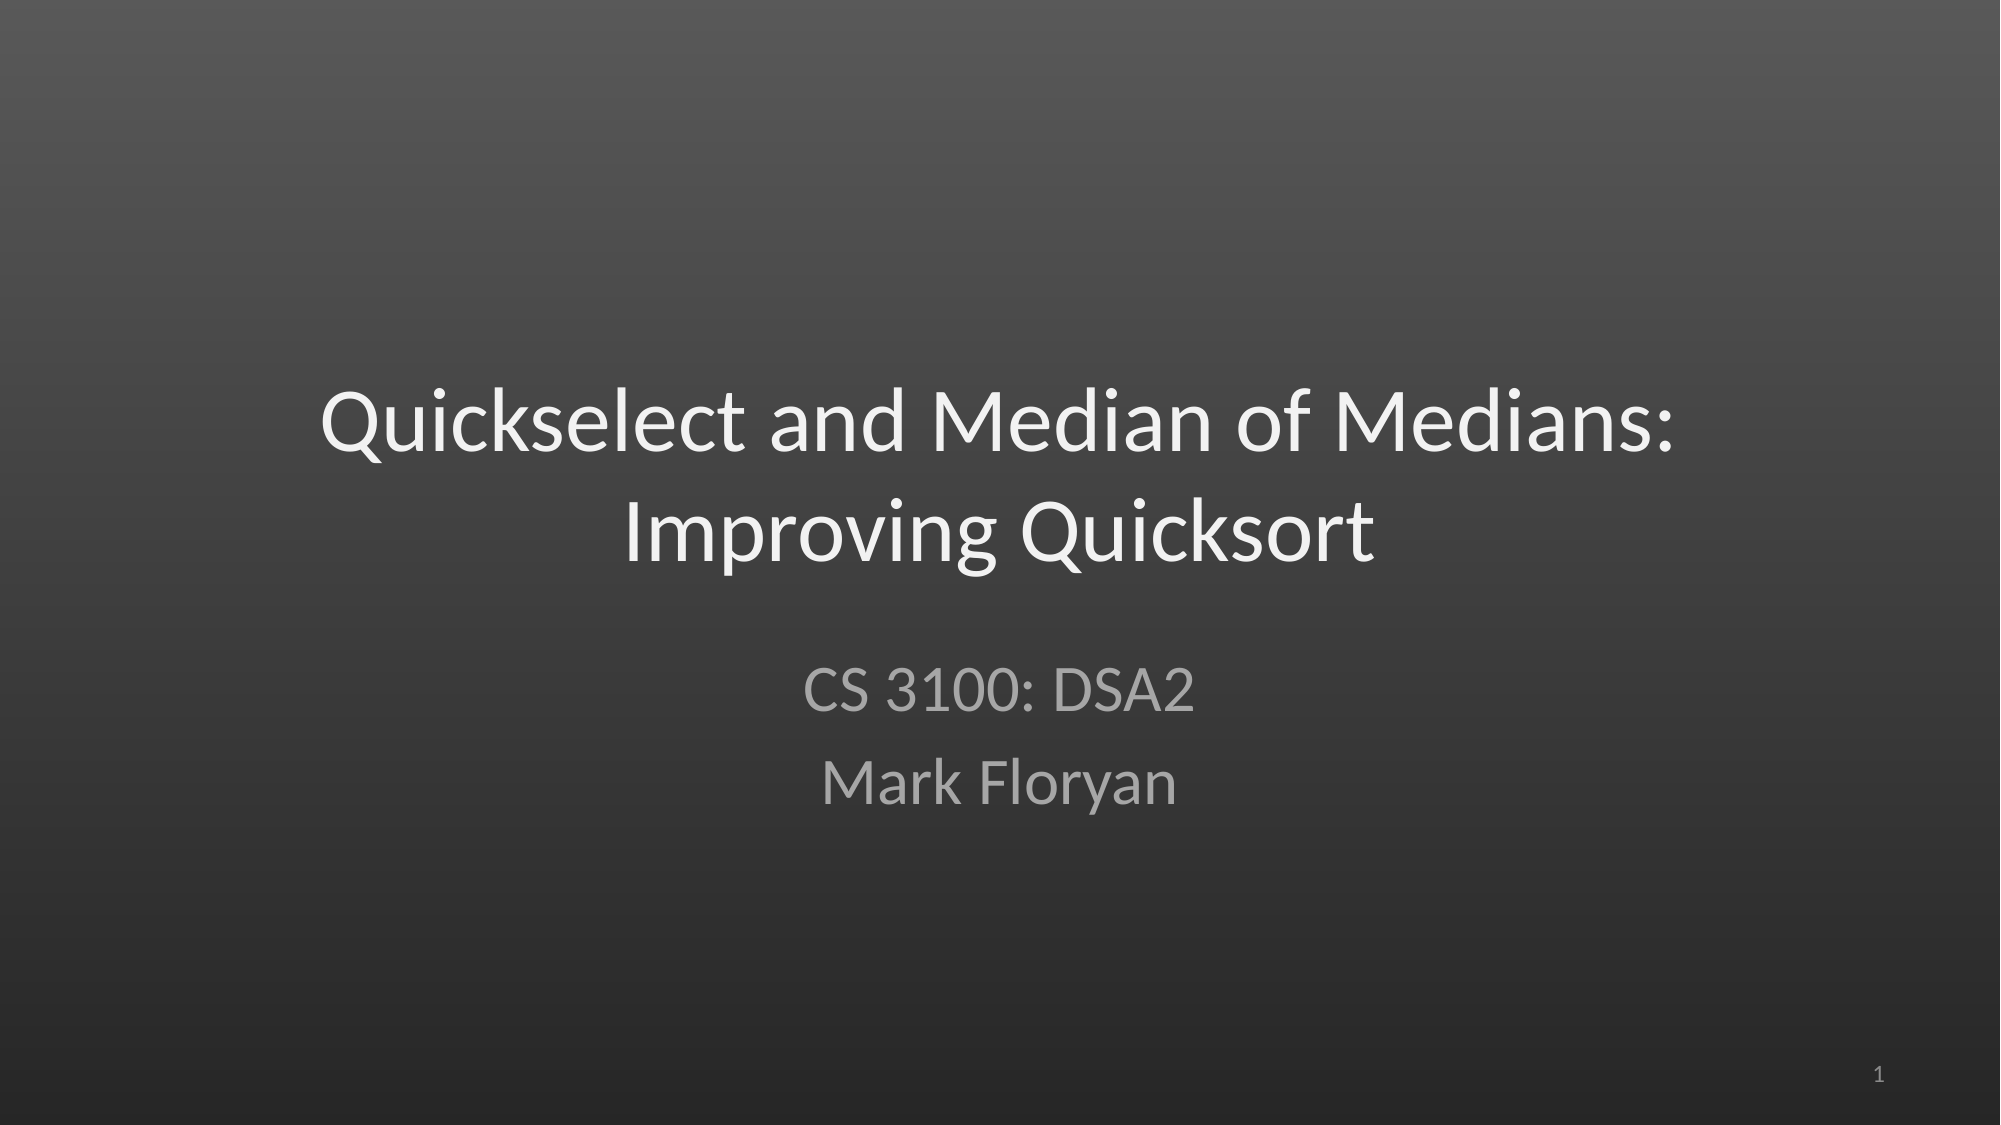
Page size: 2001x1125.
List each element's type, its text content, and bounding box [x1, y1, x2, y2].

subtitle CS 3100: DSA2 Mark Floryan [300, 637, 1700, 925]
slide_number 1 [1433, 1042, 1900, 1103]
title Quickselect and Median of Medians: Improving Quicksort [150, 349, 1850, 591]
